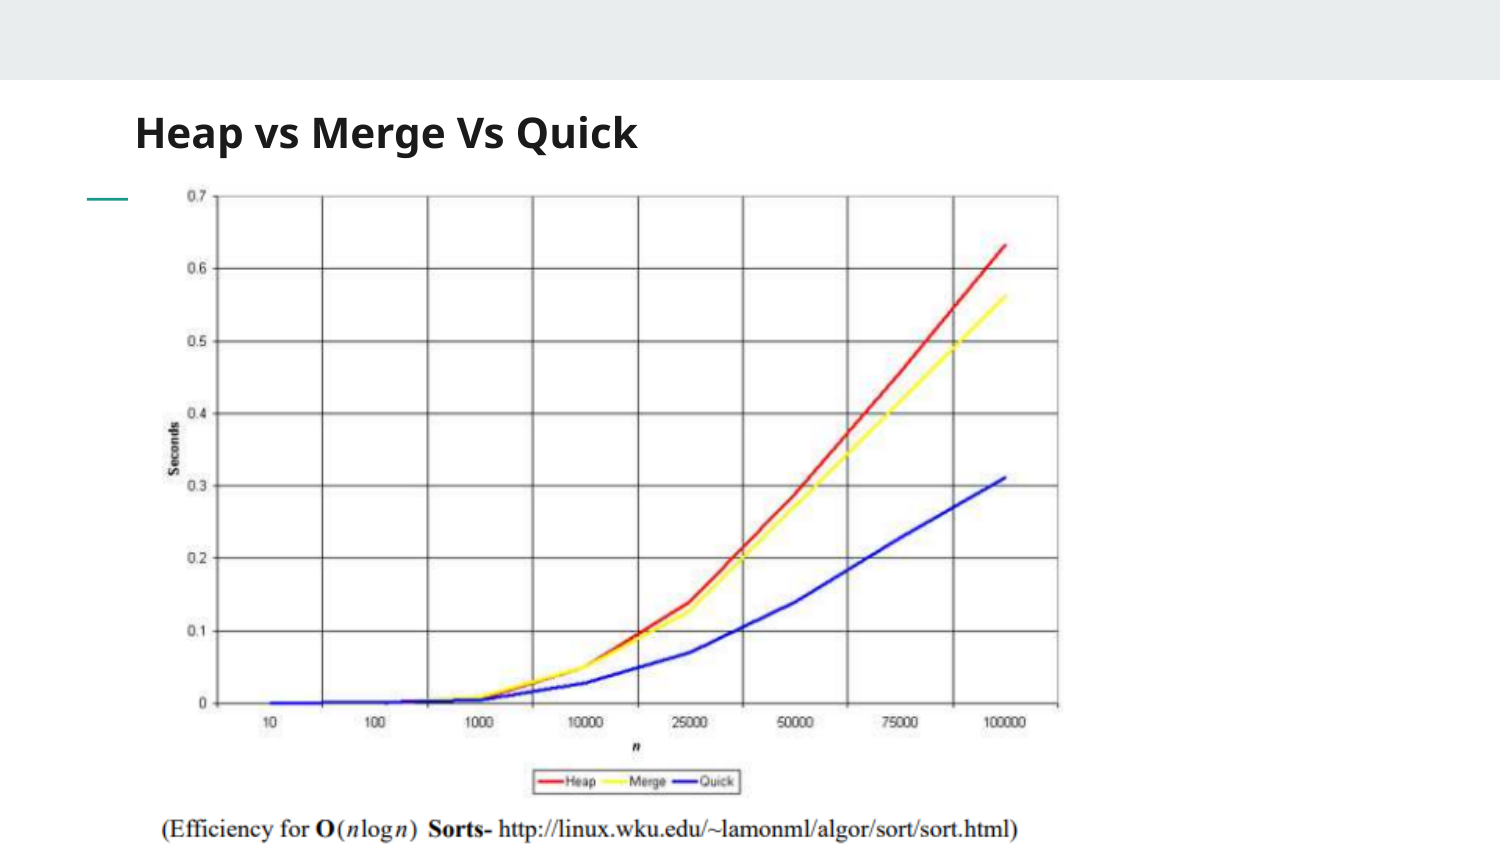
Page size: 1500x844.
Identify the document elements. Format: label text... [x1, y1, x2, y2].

picture [128, 175, 1116, 844]
title Heap vs Merge Vs Quick [119, 88, 1381, 177]
